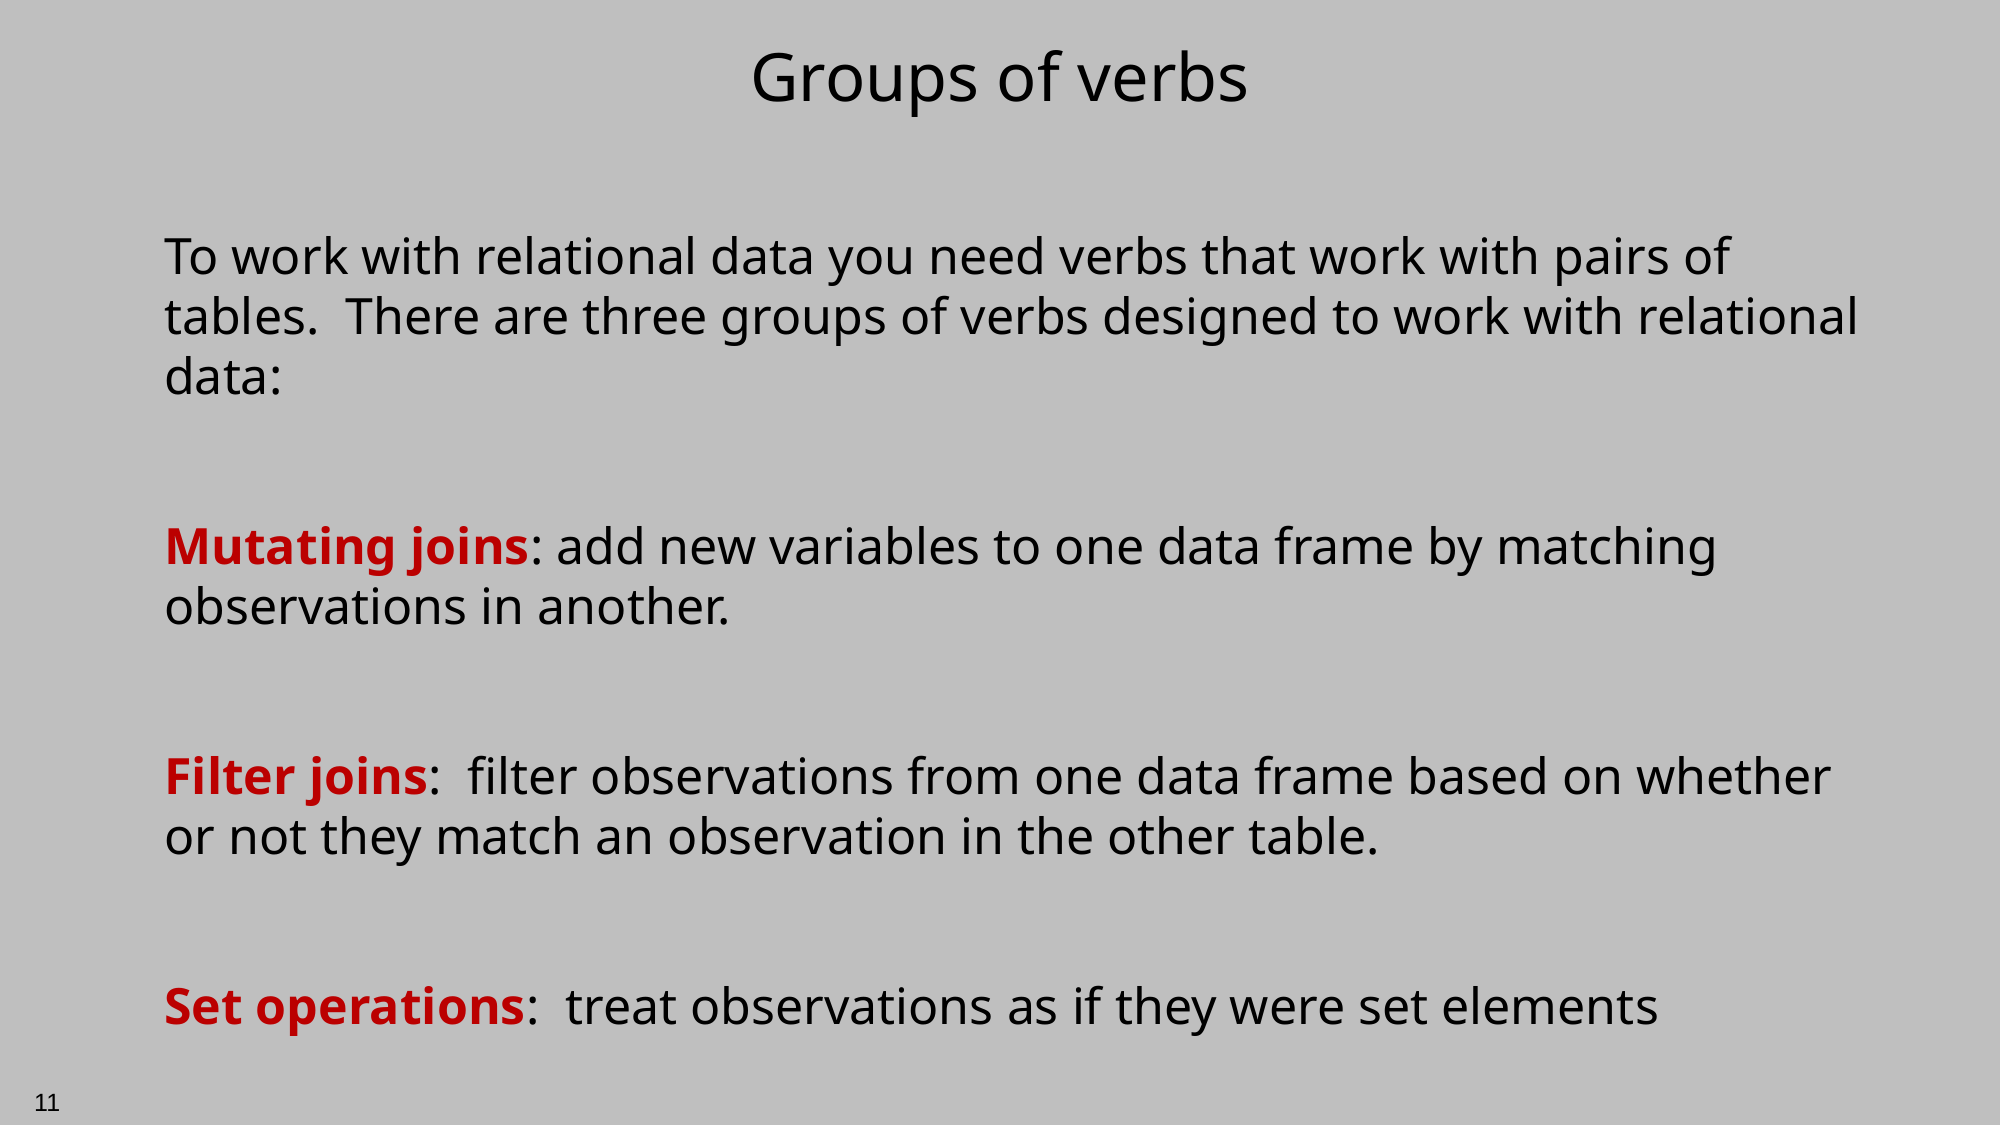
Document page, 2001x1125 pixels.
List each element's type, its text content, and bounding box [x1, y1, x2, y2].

title Groups of verbs [150, 0, 1850, 150]
list To work with relational data you need verbs that work with pairs of tables. There are three groups of verbs designed to work with relational data: Mutating joins: add new variables to one data frame by matching observations in another. Filter joins: filter observations from one data frame based on whether or not they match an observation in the other table. Set operations: treat observations as if they were set elements [129, 209, 1898, 1005]
